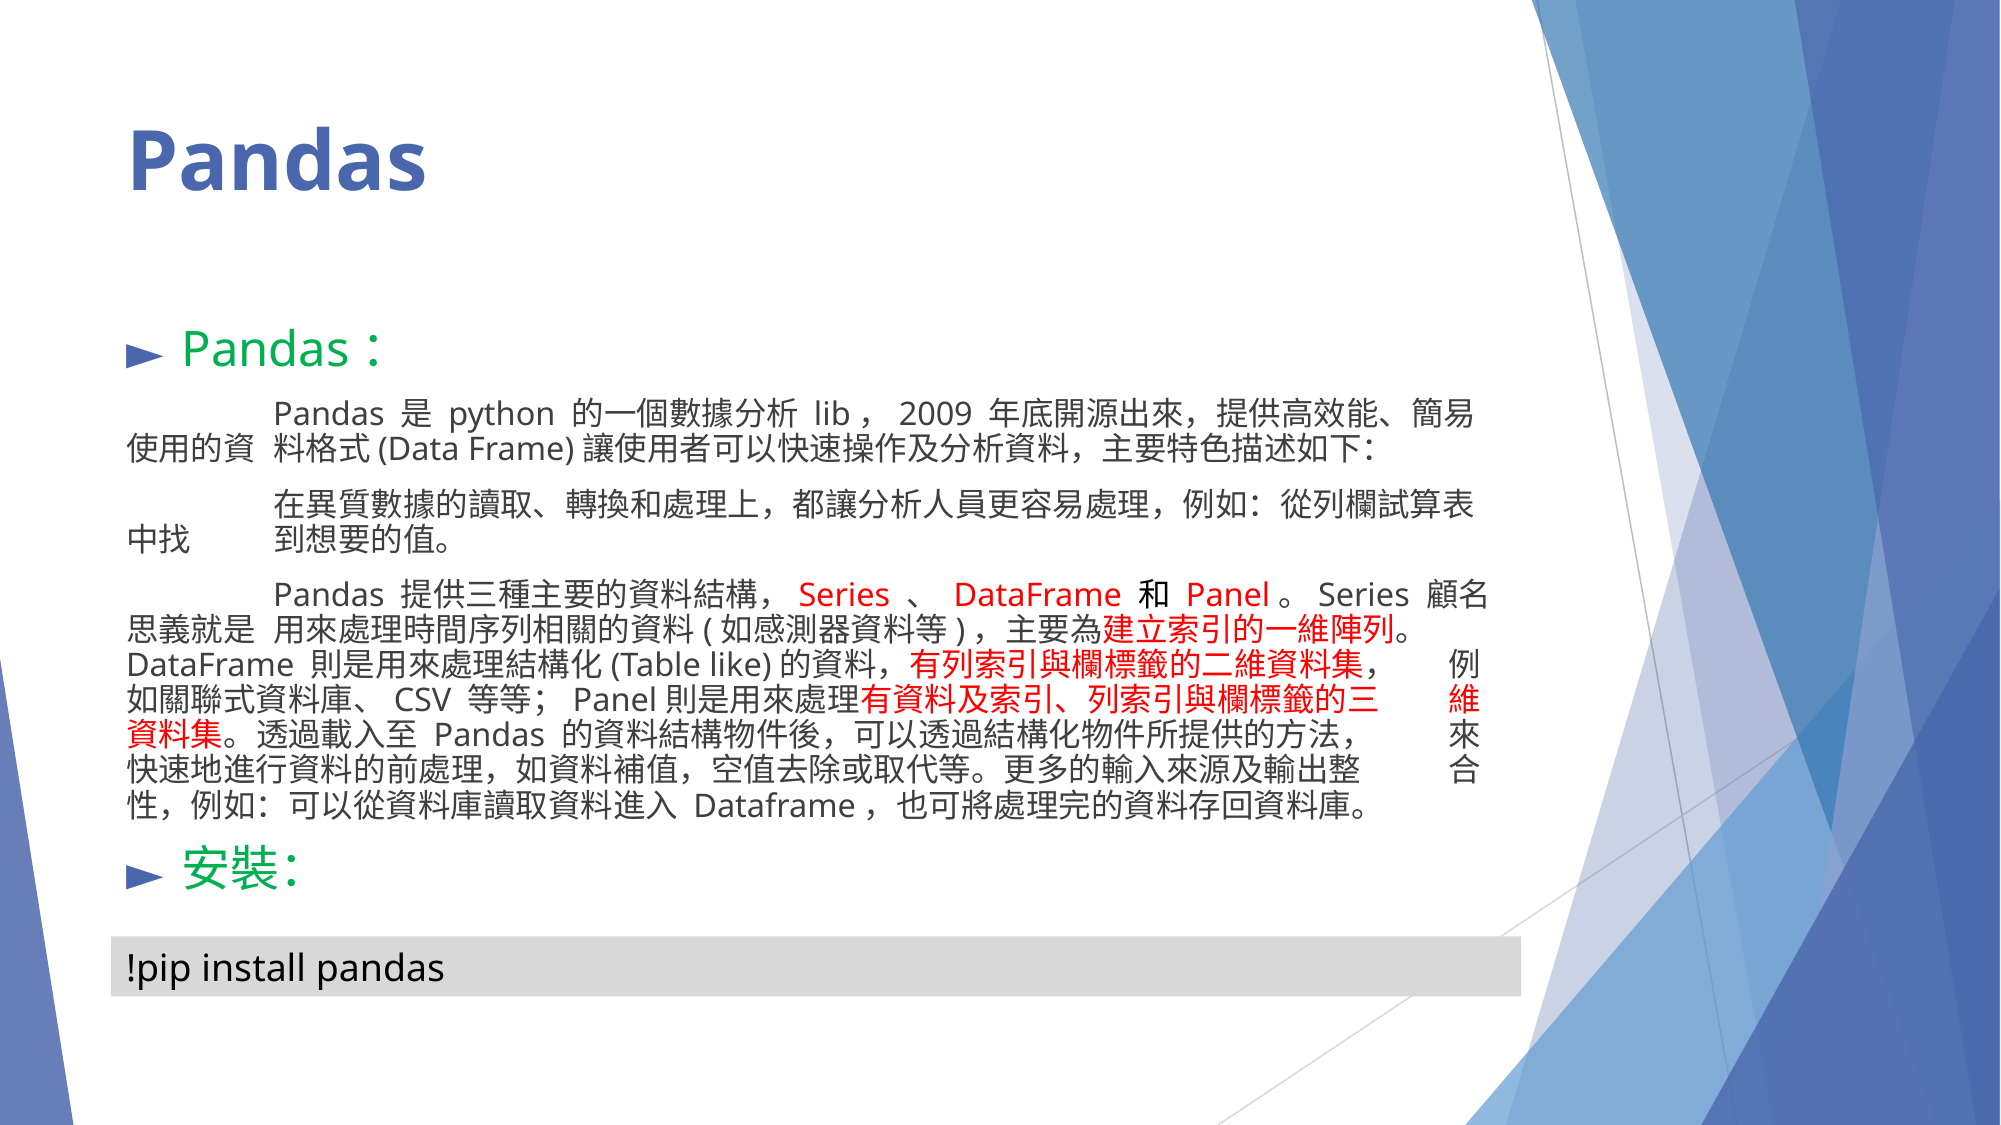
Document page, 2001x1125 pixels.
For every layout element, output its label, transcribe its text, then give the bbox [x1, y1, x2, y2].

title Pandas [111, 99, 1522, 316]
list Pandas： Pandas 是 python 的一個數據分析 lib，2009 年底開源出來，提供高效能、簡易使用的資 料格式(Data Frame)讓使用者可以快速操作及分析資料，主要特色描述如下： 在異質數據的讀取、轉換和處理上，都讓分析人員更容易處理，例如：從列欄試算表中找 到想要的值。 Pandas 提供三種主要的資料結構，Series 、 DataFrame 和 Panel。Series 顧名思義就是 用來處理時間序列相關的資料(如感測器資料等)，主要為建立索引的一維陣列。 DataFrame 則是用來處理結構化(Table like)的資料，有列索引與欄標籤的二維資料集， 例如關聯式資料庫、CSV 等等；Panel則是用來處理有資料及索引、列索引與欄標籤的三 維資料集。透過載入至 Pandas 的資料結構物件後，可以透過結構化物件所提供的方法， 來快速地進行資料的前處理，如資料補值，空值去除或取代等。更多的輸入來源及輸出整 合性，例如：可以從資料庫讀取資料進入 Dataframe，也可將處理完的資料存回資料庫。 安裝： [111, 316, 1522, 936]
text_box !pip install pandas [111, 936, 1522, 997]
